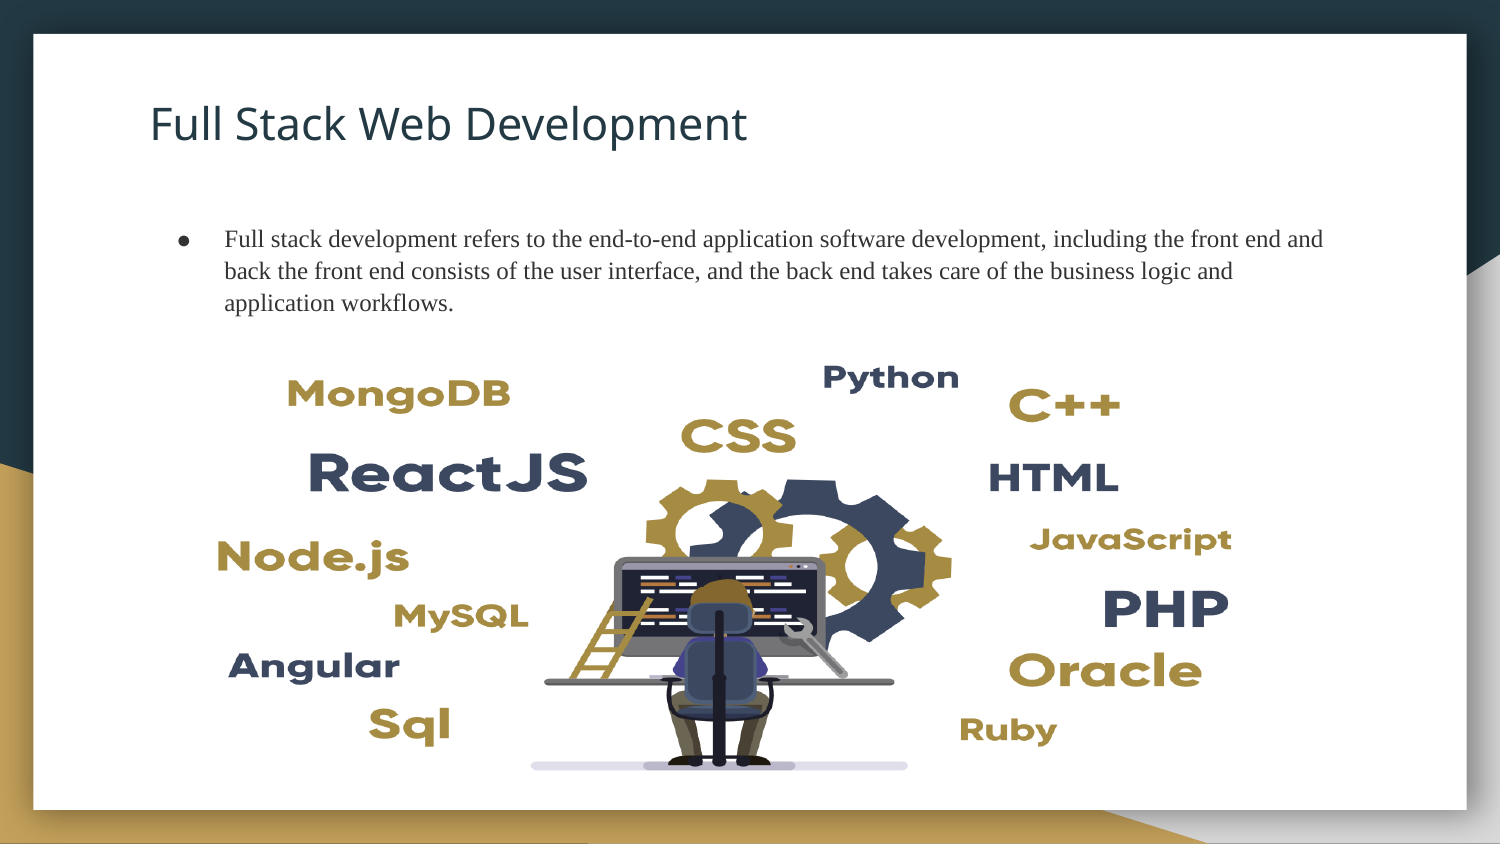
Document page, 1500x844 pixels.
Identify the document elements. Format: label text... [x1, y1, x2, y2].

picture [167, 345, 1271, 774]
title Full Stack Web Development [134, 77, 1366, 169]
list Full stack development refers to the end-to-end application software development, including the front end and back the front end consists of the user interface, and the back end takes care of the business logic and application workflows. [134, 206, 1366, 670]
